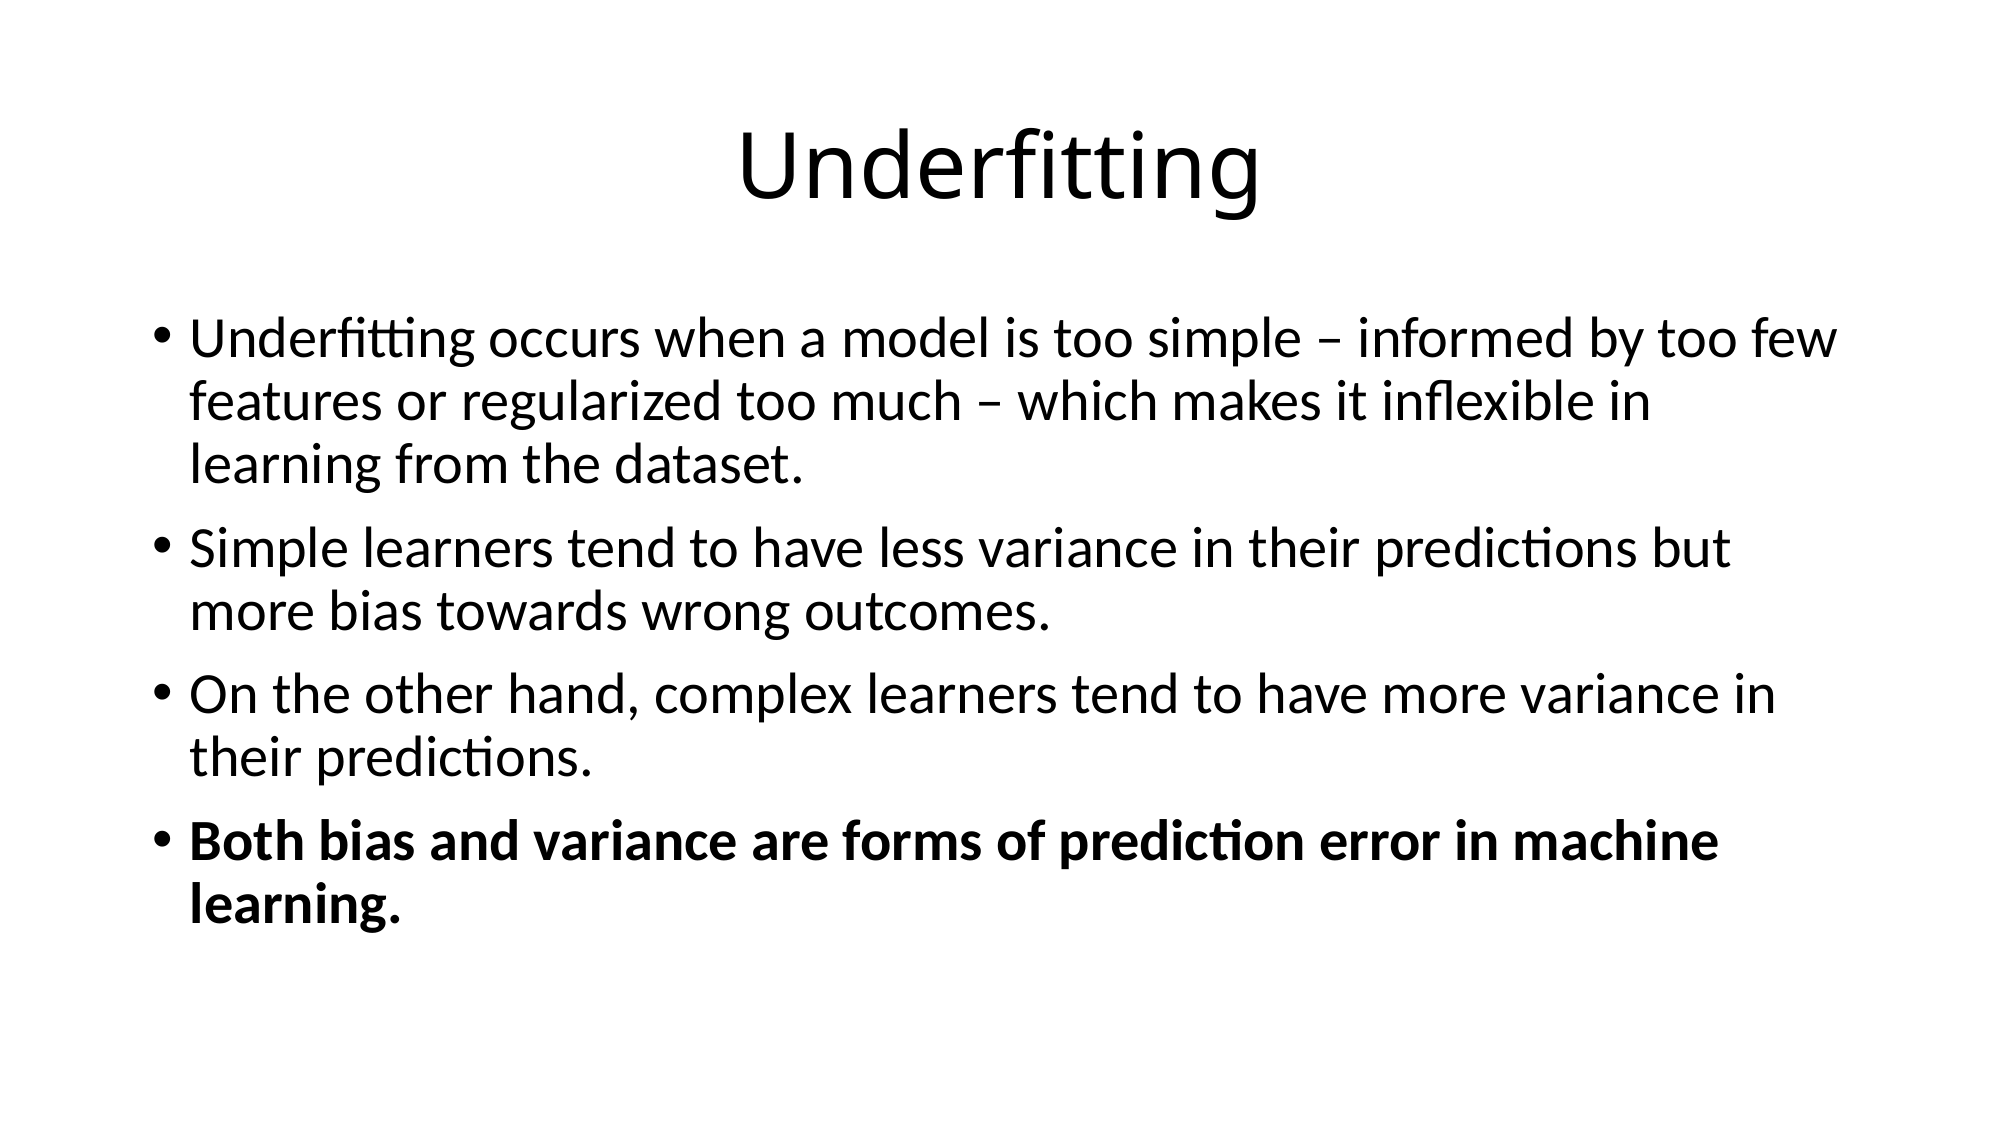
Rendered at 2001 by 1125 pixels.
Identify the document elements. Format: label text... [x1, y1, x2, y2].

list Underfitting occurs when a model is too simple – informed by too few features or regularized too much – which makes it inflexible in learning from the dataset. Simple learners tend to have less variance in their predictions but more bias towards wrong outcomes. On the other hand, complex learners tend to have more variance in their predictions. Both bias and variance are forms of prediction error in machine learning. [137, 299, 1863, 1014]
title Underfitting [137, 59, 1863, 278]
